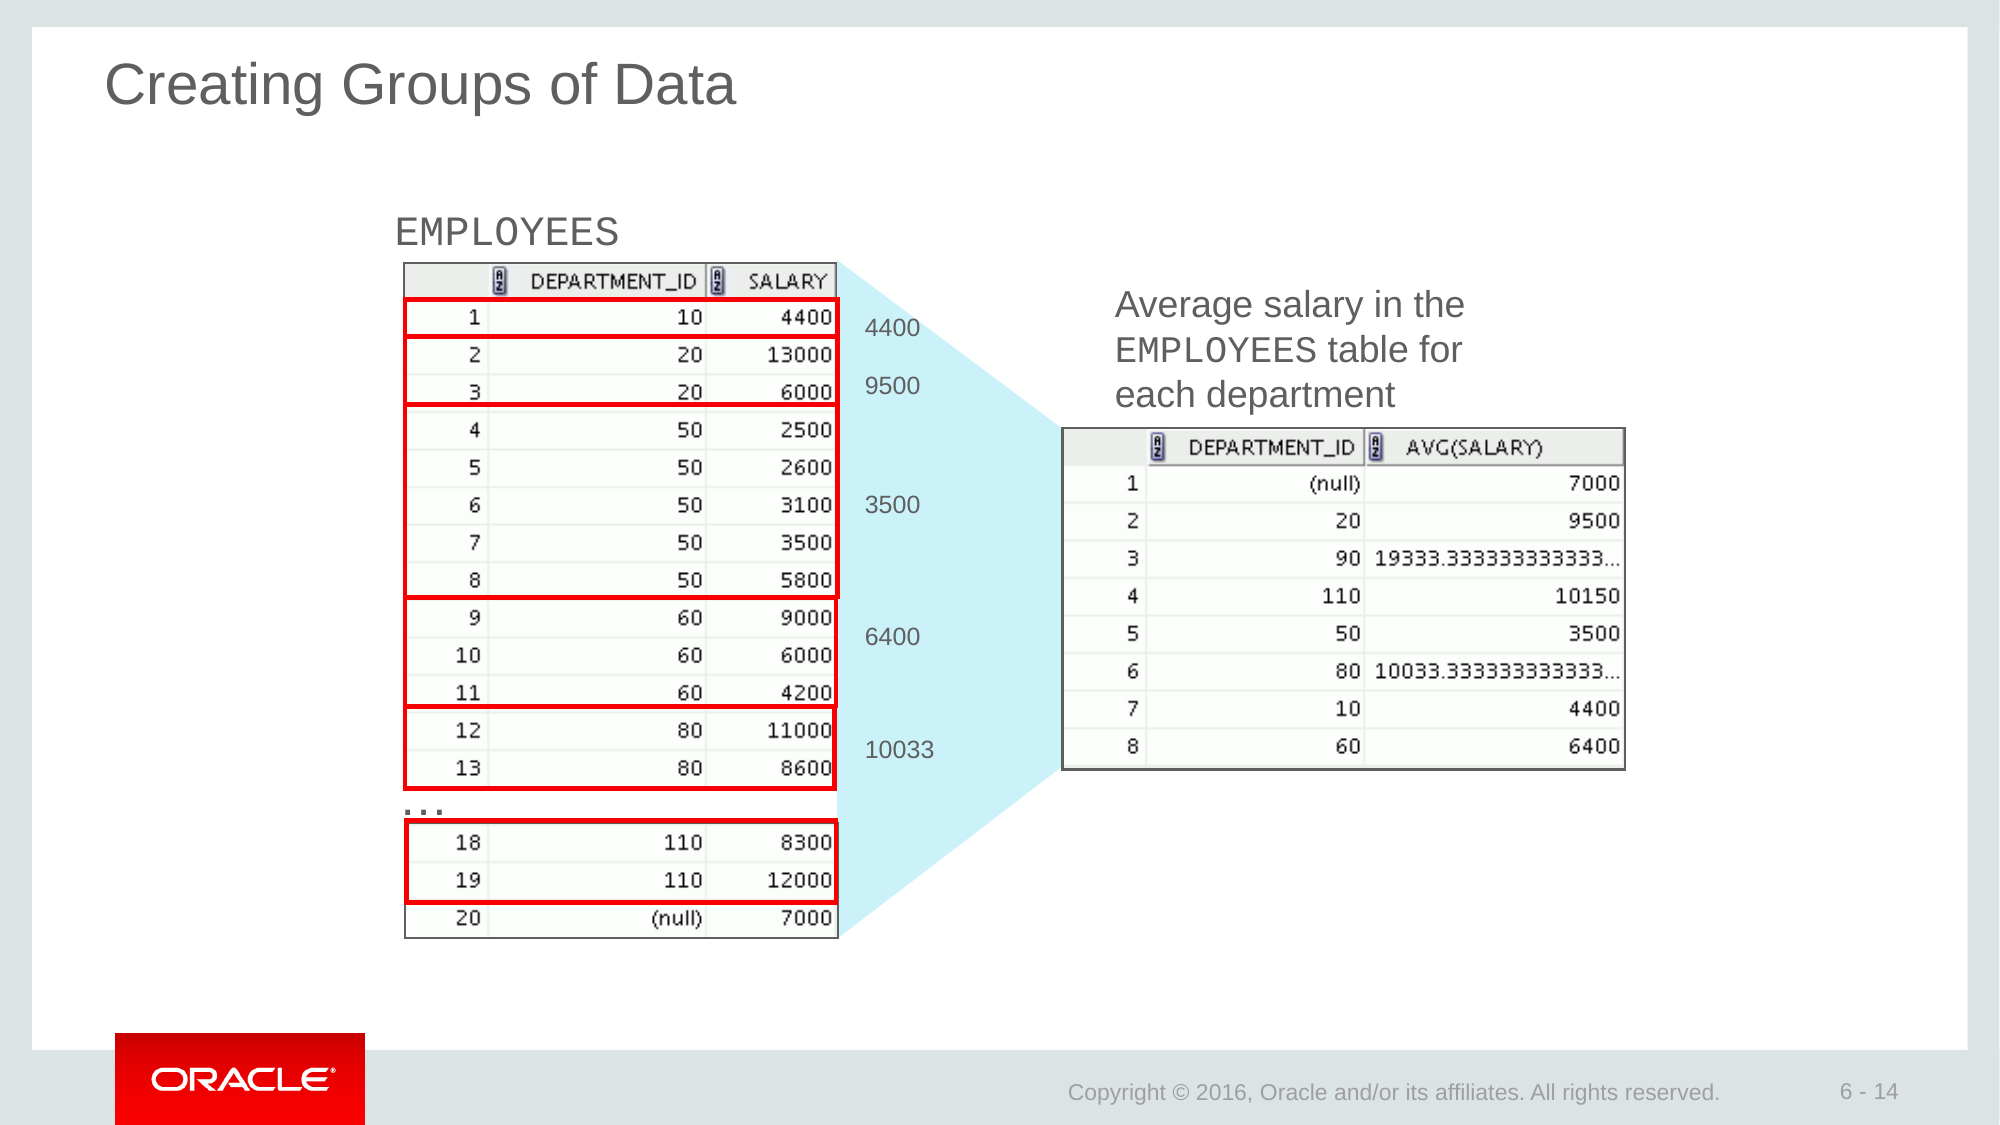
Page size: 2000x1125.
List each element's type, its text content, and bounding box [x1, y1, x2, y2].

text_box EMPLOYEES [379, 196, 635, 262]
text_box [837, 260, 1061, 935]
picture [405, 823, 838, 937]
picture [404, 263, 837, 789]
text_box Average salary in the EMPLOYEES table for each department [1099, 272, 1525, 423]
title Creating Groups of Data [101, 43, 1898, 188]
text_box … [396, 762, 457, 828]
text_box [849, 297, 951, 772]
picture [115, 1033, 365, 1125]
picture [1063, 428, 1625, 769]
